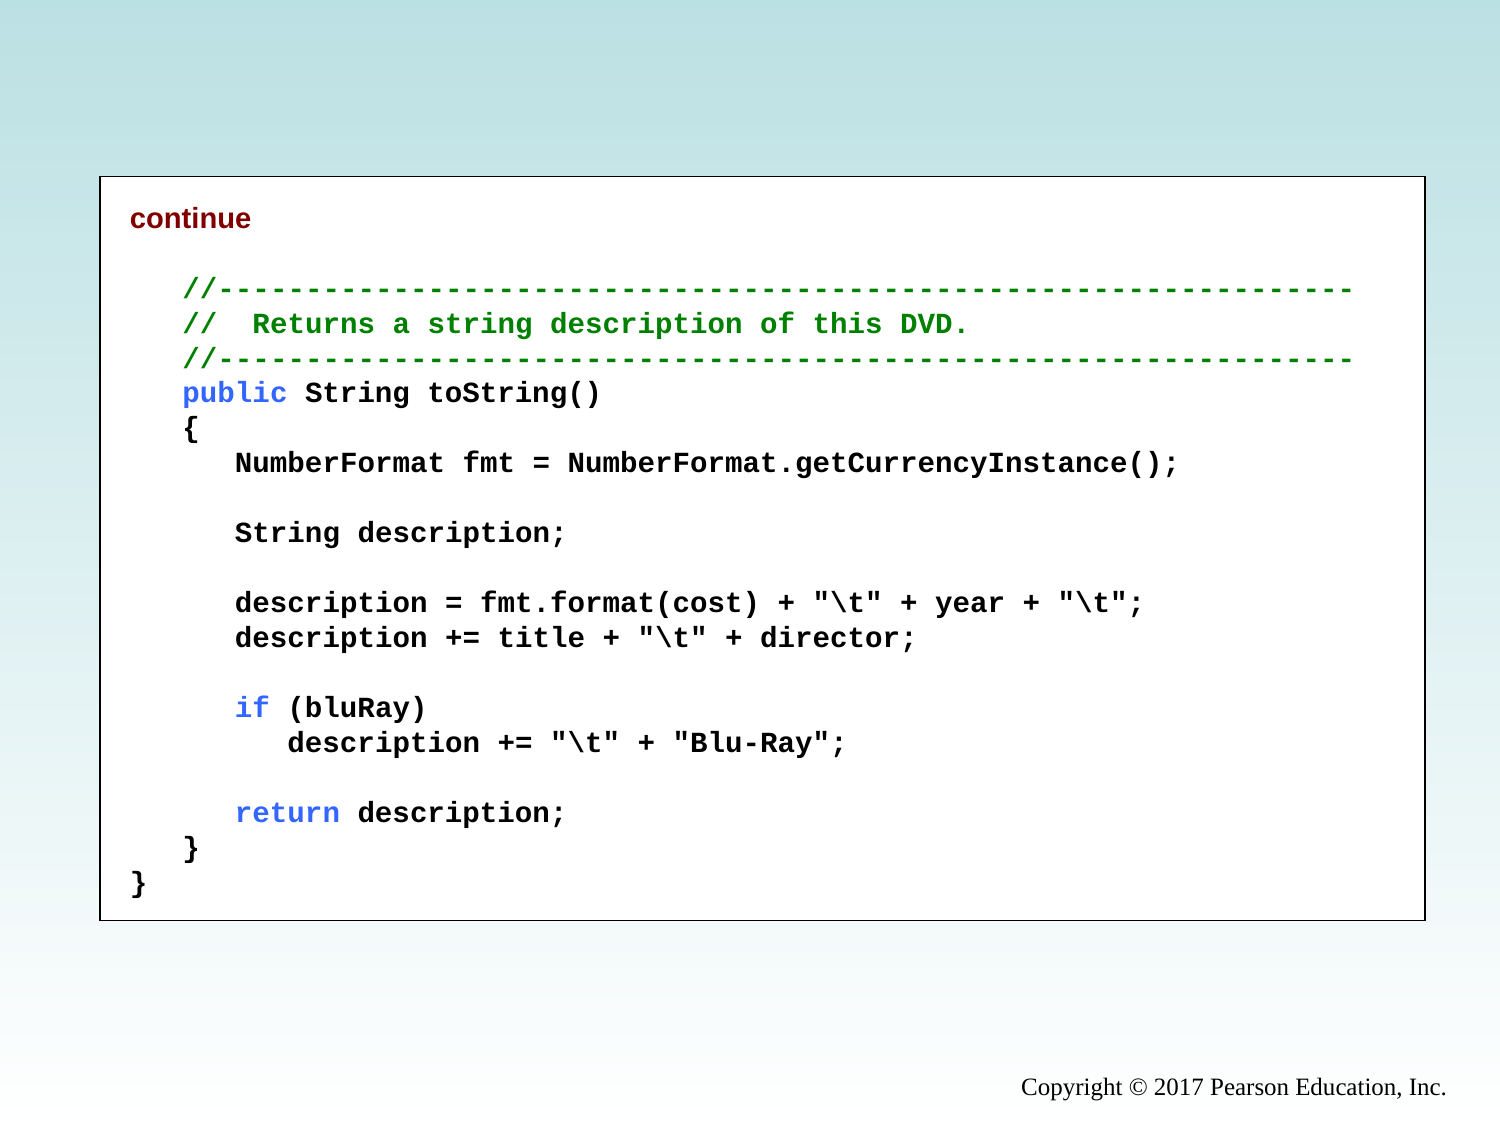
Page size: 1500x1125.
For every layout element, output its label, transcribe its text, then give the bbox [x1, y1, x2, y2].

footer Copyright © 2017 Pearson Education, Inc. [549, 1062, 1463, 1114]
text_box continue //----------------------------------------------------------------- // Returns a string description of this DVD. //----------------------------------------------------------------- public String toString() { NumberFormat fmt = NumberFormat.getCurrencyInstance(); String description; description = fmt.format(cost) + "\t" + year + "\t"; description += title + "\t" + director; if (bluRay) description += "\t" + "Blu-Ray"; return description; } } [99, 176, 1425, 921]
